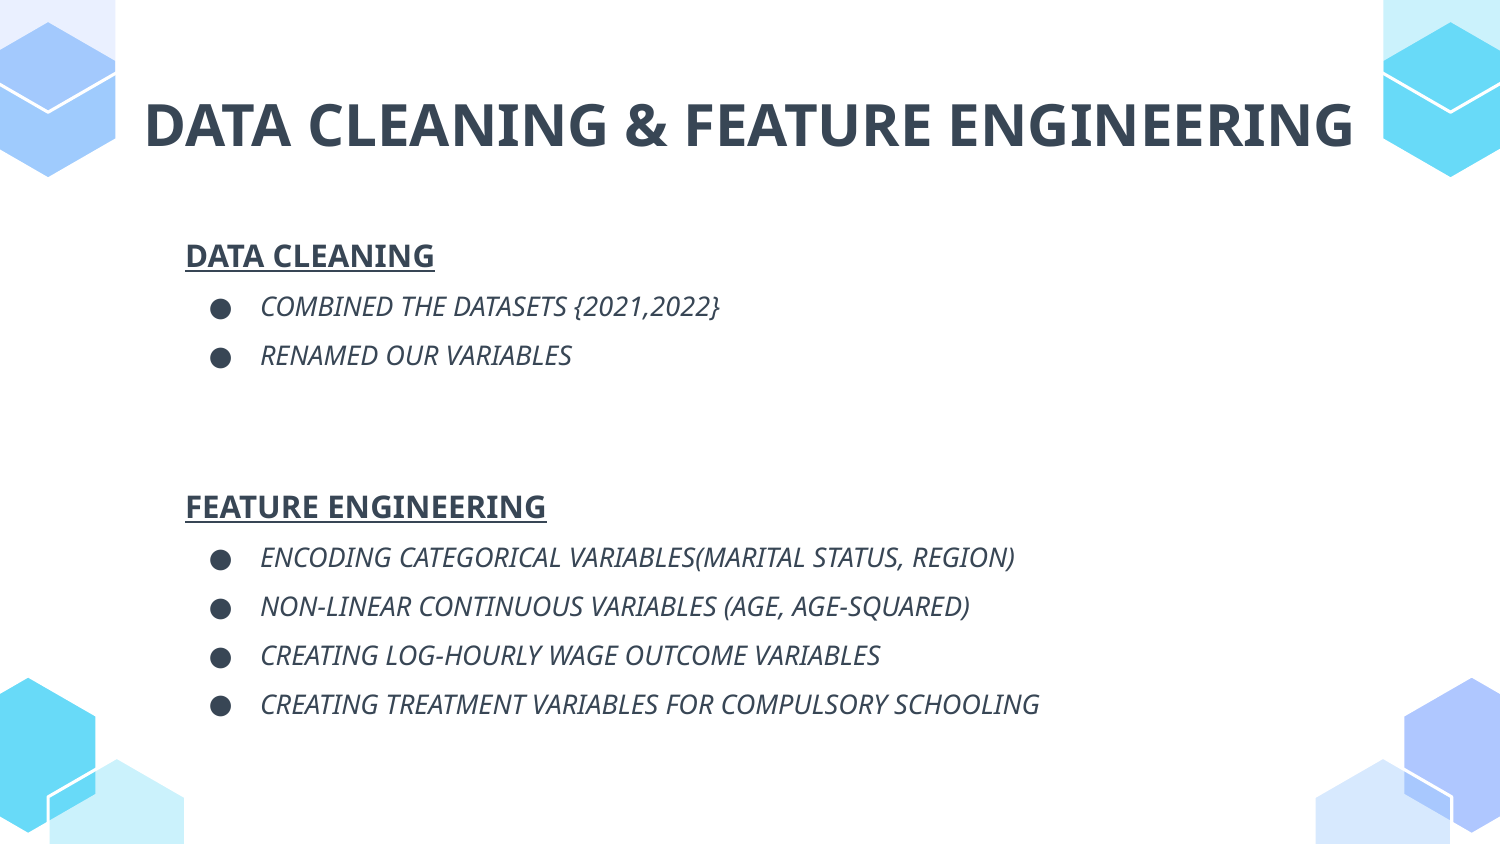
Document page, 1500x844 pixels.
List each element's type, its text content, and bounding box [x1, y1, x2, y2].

text_box DATA CLEANING COMBINED THE DATASETS {2021,2022} RENAMED OUR VARIABLES FEATURE ENGINEERING ENCODING CATEGORICAL VARIABLES(MARITAL STATUS, REGION) NON-LINEAR CONTINUOUS VARIABLES (AGE, AGE-SQUARED) CREATING LOG-HOURLY WAGE OUTCOME VARIABLES CREATING TREATMENT VARIABLES FOR COMPULSORY SCHOOLING [169, 202, 1331, 757]
title DATA CLEANING & FEATURE ENGINEERING [118, 72, 1382, 187]
